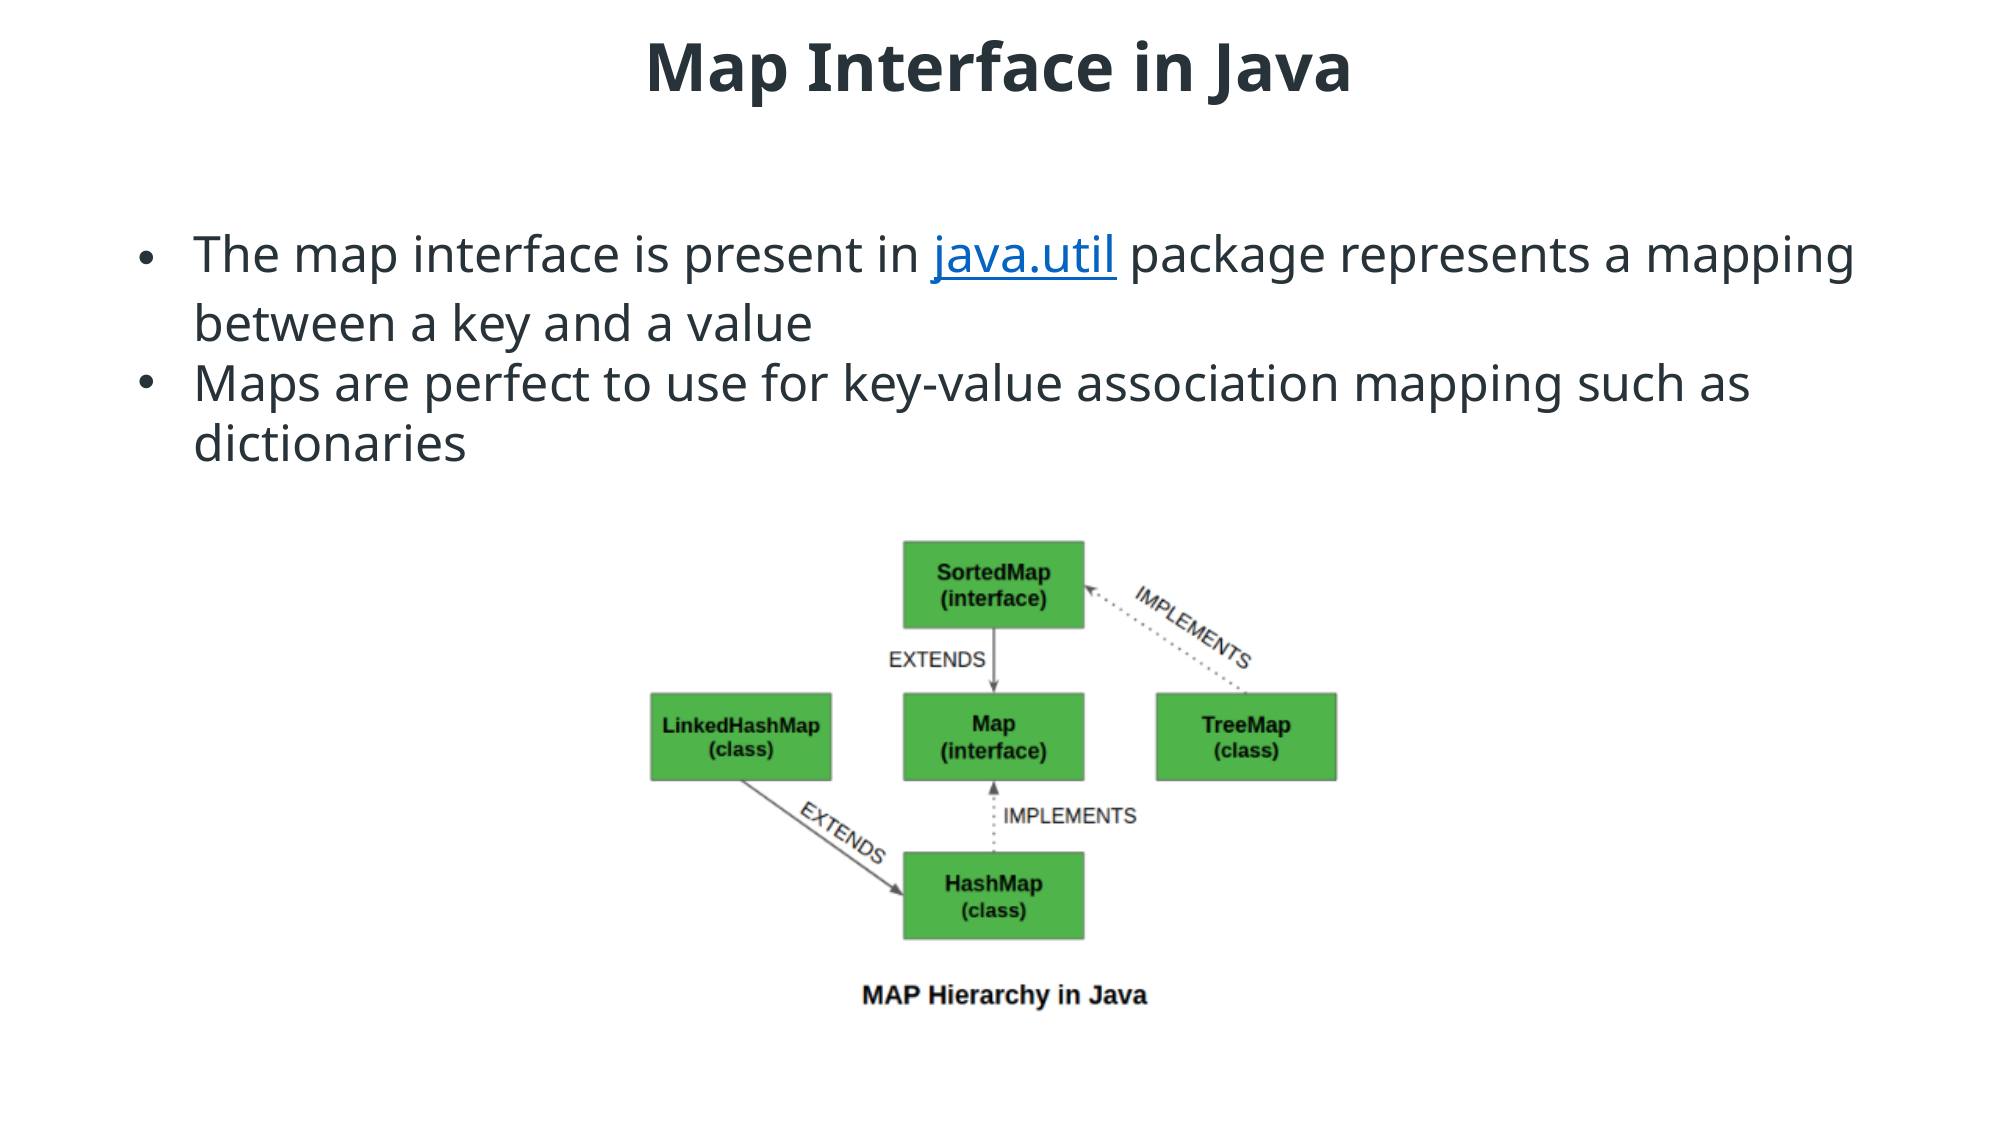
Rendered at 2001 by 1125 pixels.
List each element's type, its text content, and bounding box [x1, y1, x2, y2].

text_box Map Interface in Java [499, 17, 1500, 113]
text_box The map interface is present in java.util package represents a mapping between a key and a value Maps are perfect to use for key-value association mapping such as dictionaries [122, 215, 2000, 479]
picture [614, 514, 1418, 1016]
